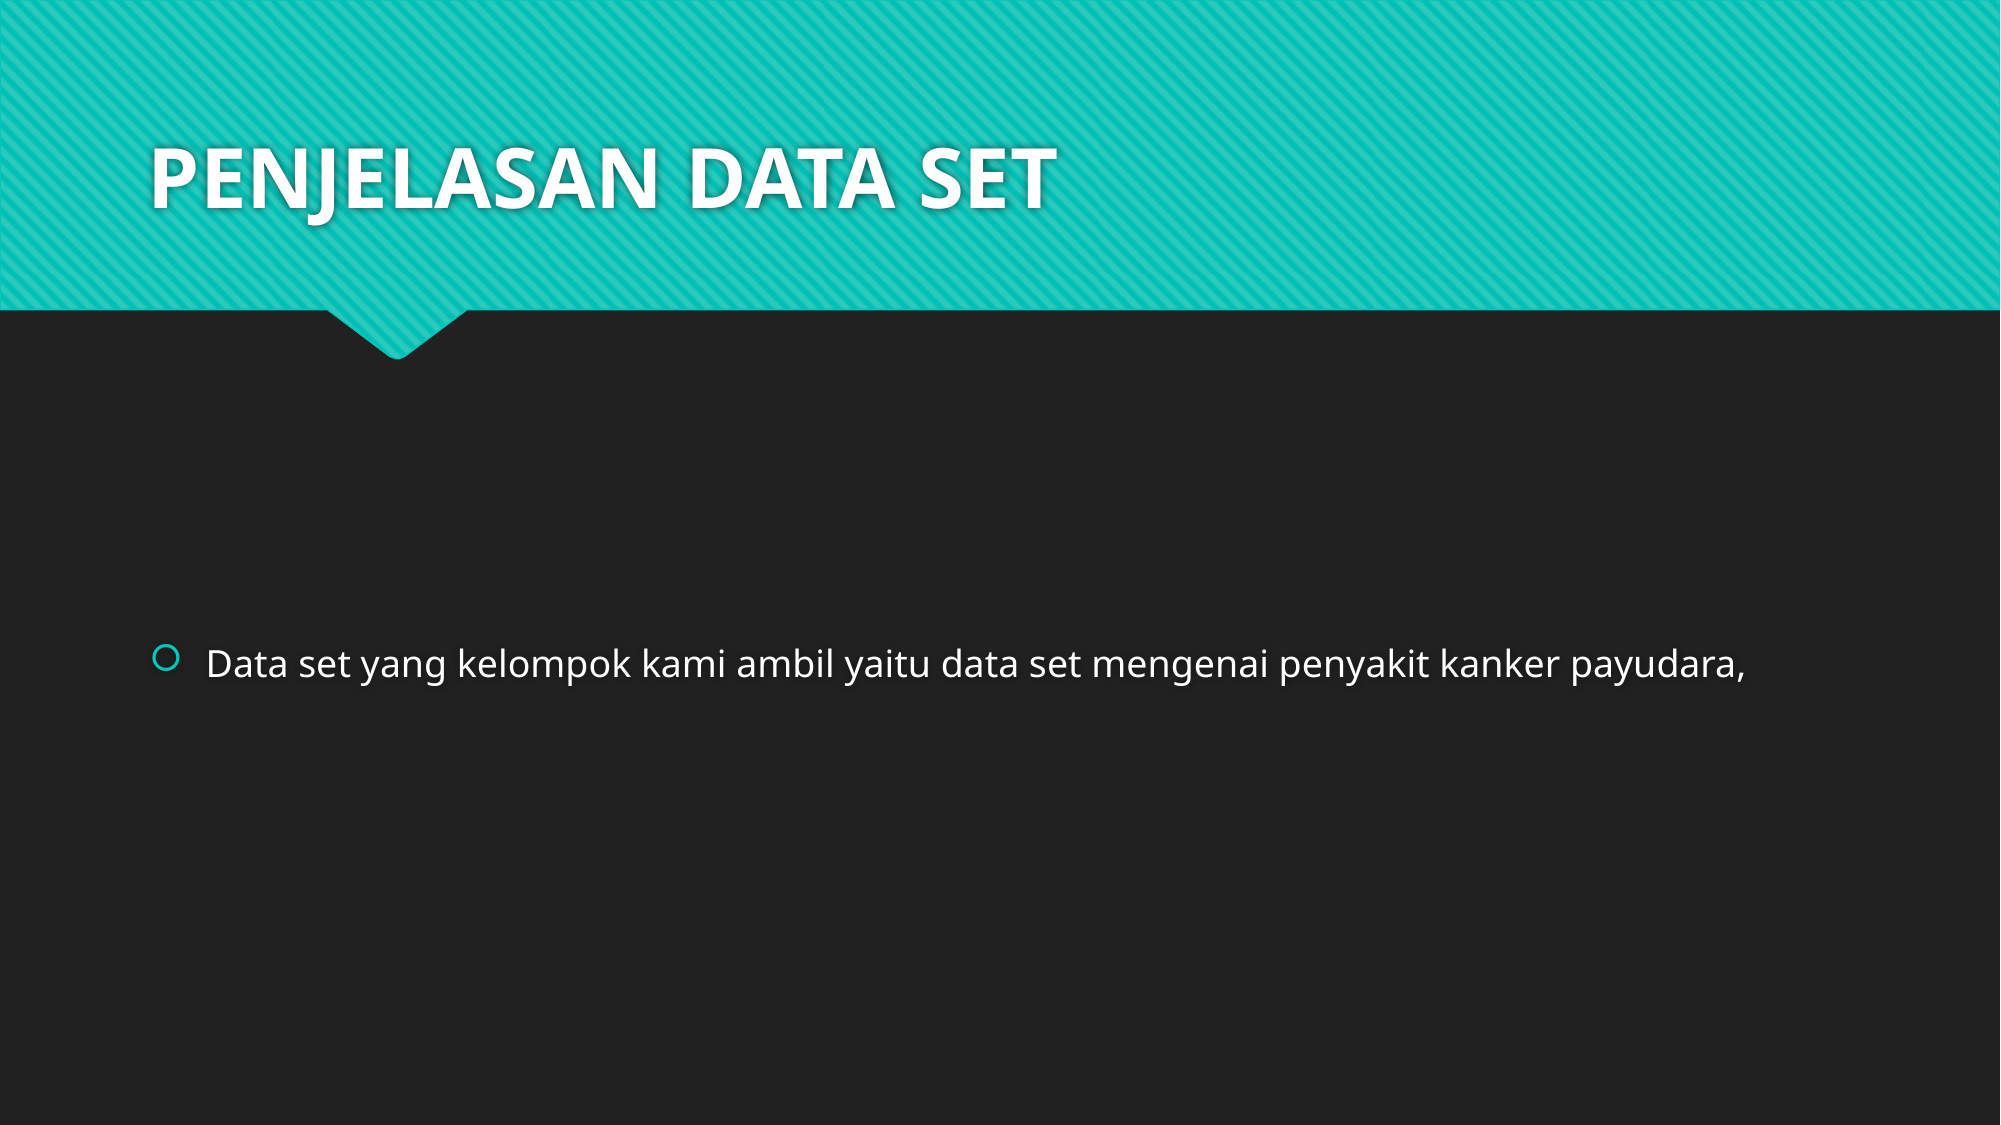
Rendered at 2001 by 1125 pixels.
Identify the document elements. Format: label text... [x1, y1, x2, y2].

title PENJELASAN DATA SET [132, 73, 1868, 233]
list Data set yang kelompok kami ambil yaitu data set mengenai penyakit kanker payudara, [134, 364, 1866, 962]
